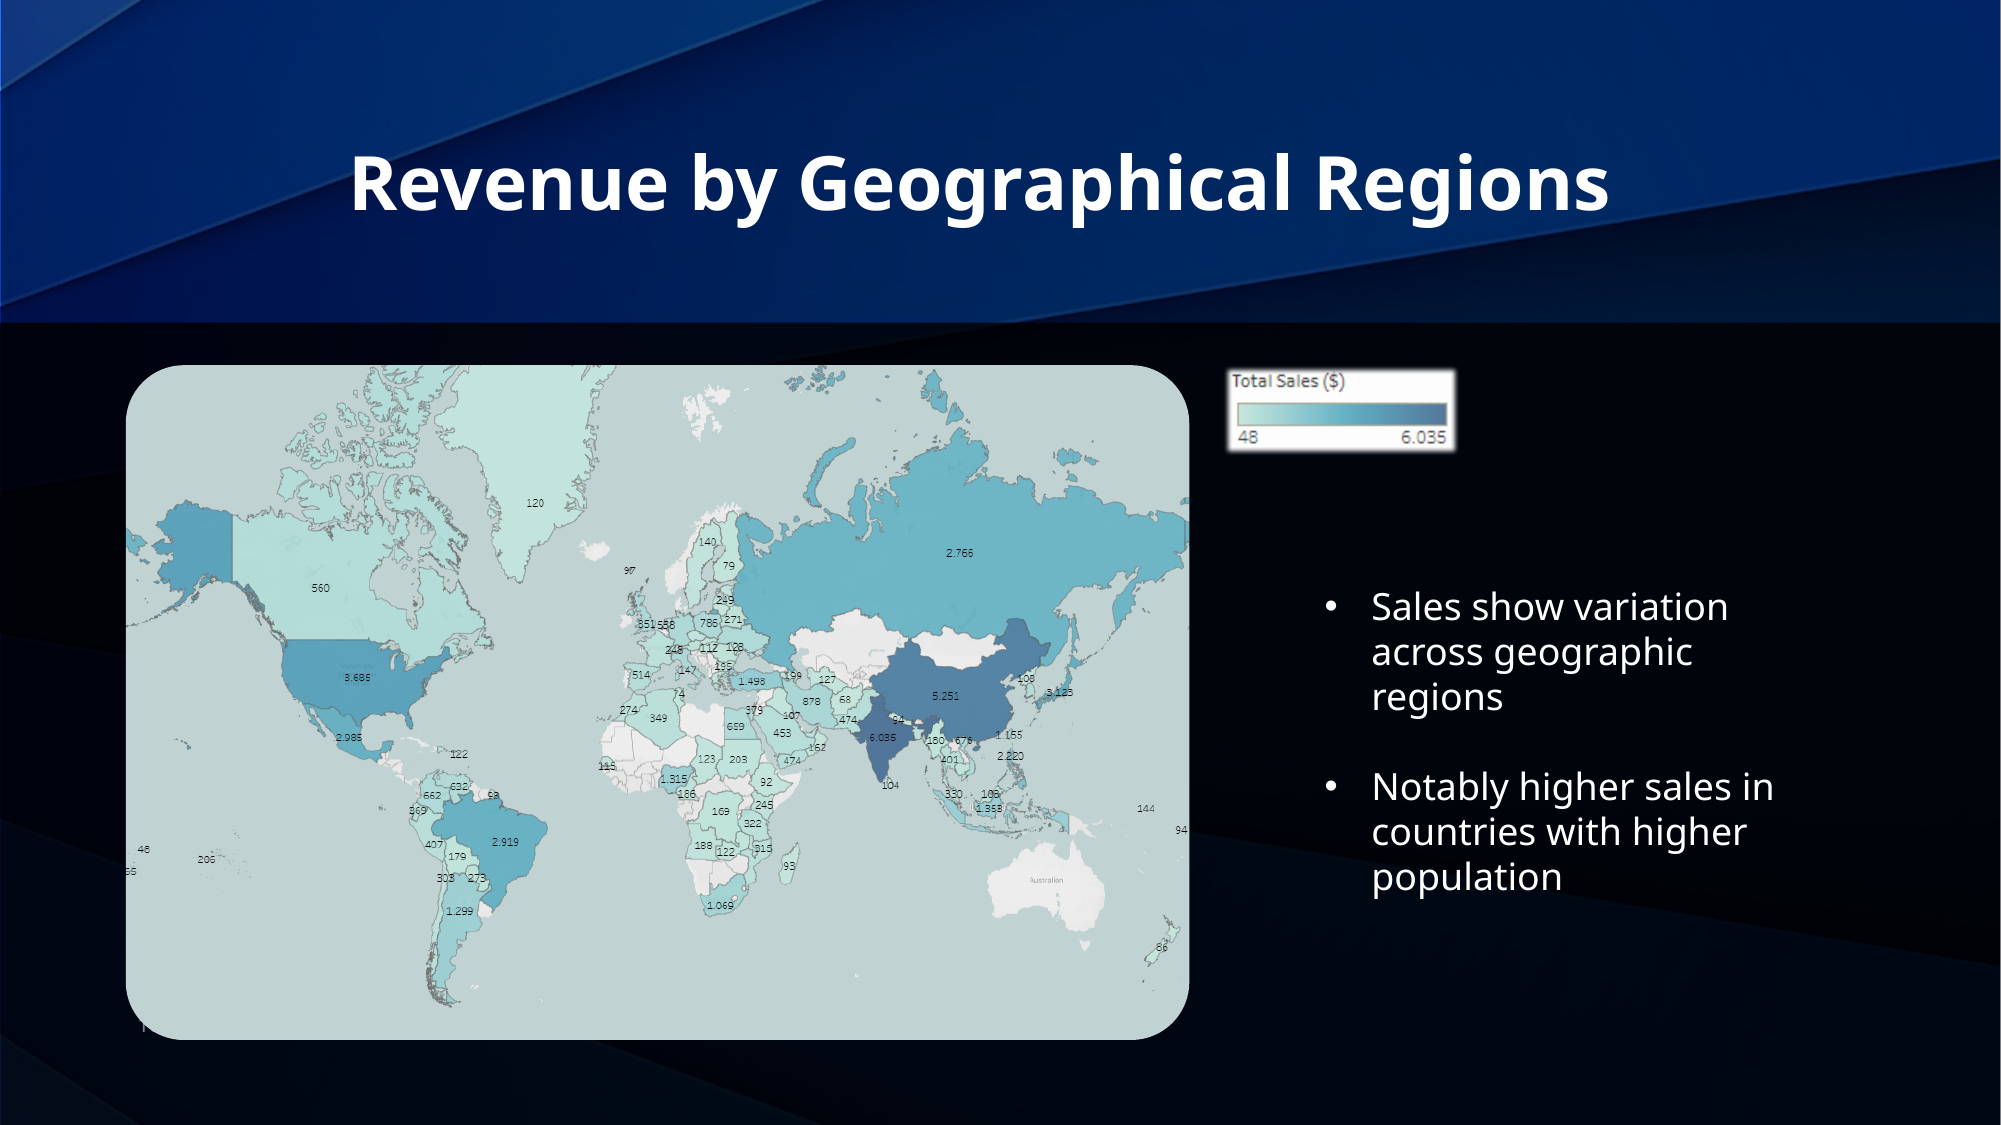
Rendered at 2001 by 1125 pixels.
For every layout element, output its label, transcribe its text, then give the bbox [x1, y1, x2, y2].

picture [125, 365, 1190, 1040]
picture [0, 0, 2000, 1125]
picture [1223, 365, 1460, 456]
title Revenue by Geographical Regions [348, 135, 1652, 227]
text_box Sales show variation across geographic regions Notably higher sales in countries with higher population [1309, 575, 1844, 905]
